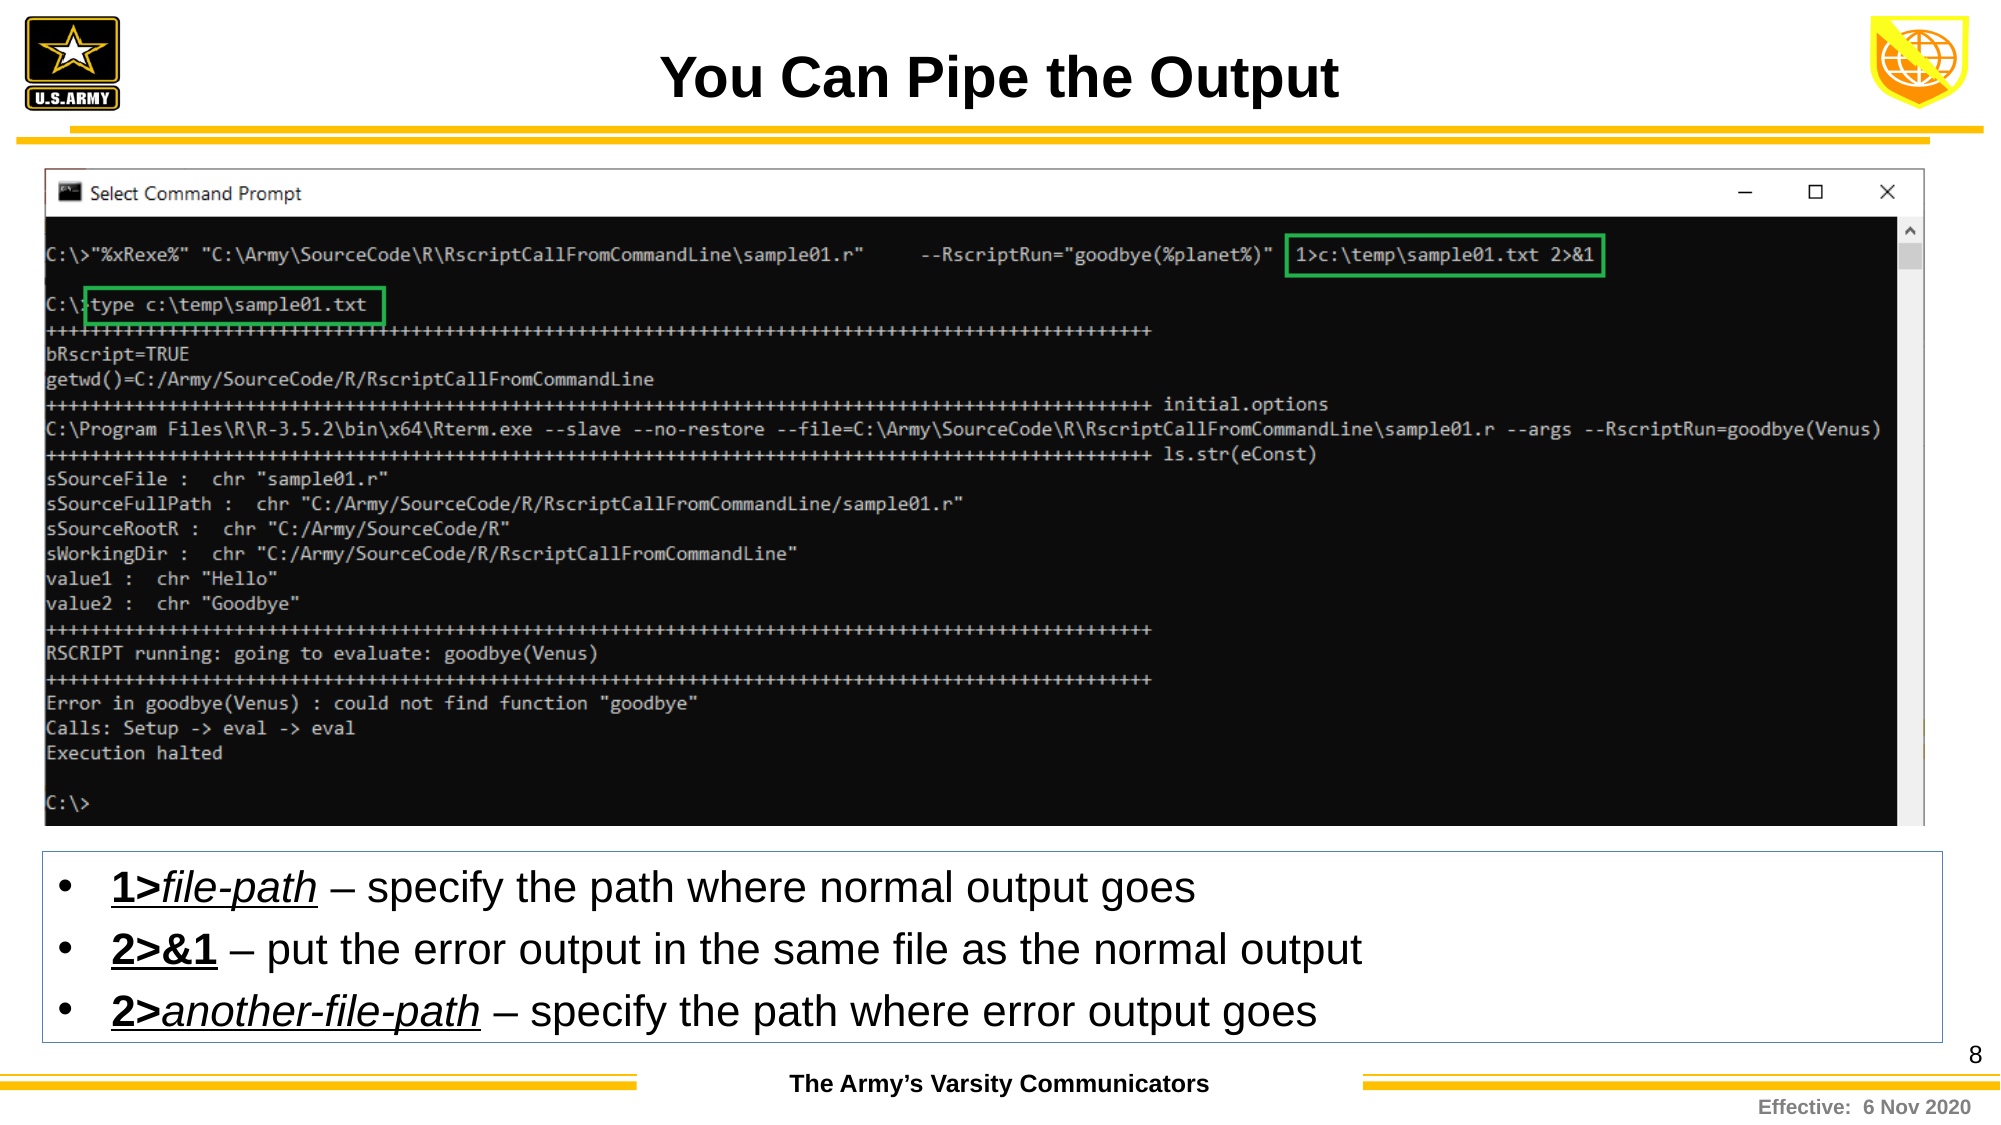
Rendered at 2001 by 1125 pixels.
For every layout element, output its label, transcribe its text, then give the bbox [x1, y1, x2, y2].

slide_number 8 [1903, 1037, 1998, 1070]
picture [42, 155, 1944, 826]
title You Can Pipe the Output [200, 49, 1800, 100]
list 1>file-path – specify the path where normal output goes 2>&1 – put the error output in the same file as the normal output 2>another-file-path – specify the path where error output goes [42, 851, 1943, 1043]
picture [1868, 13, 1971, 112]
picture [15, 13, 129, 112]
